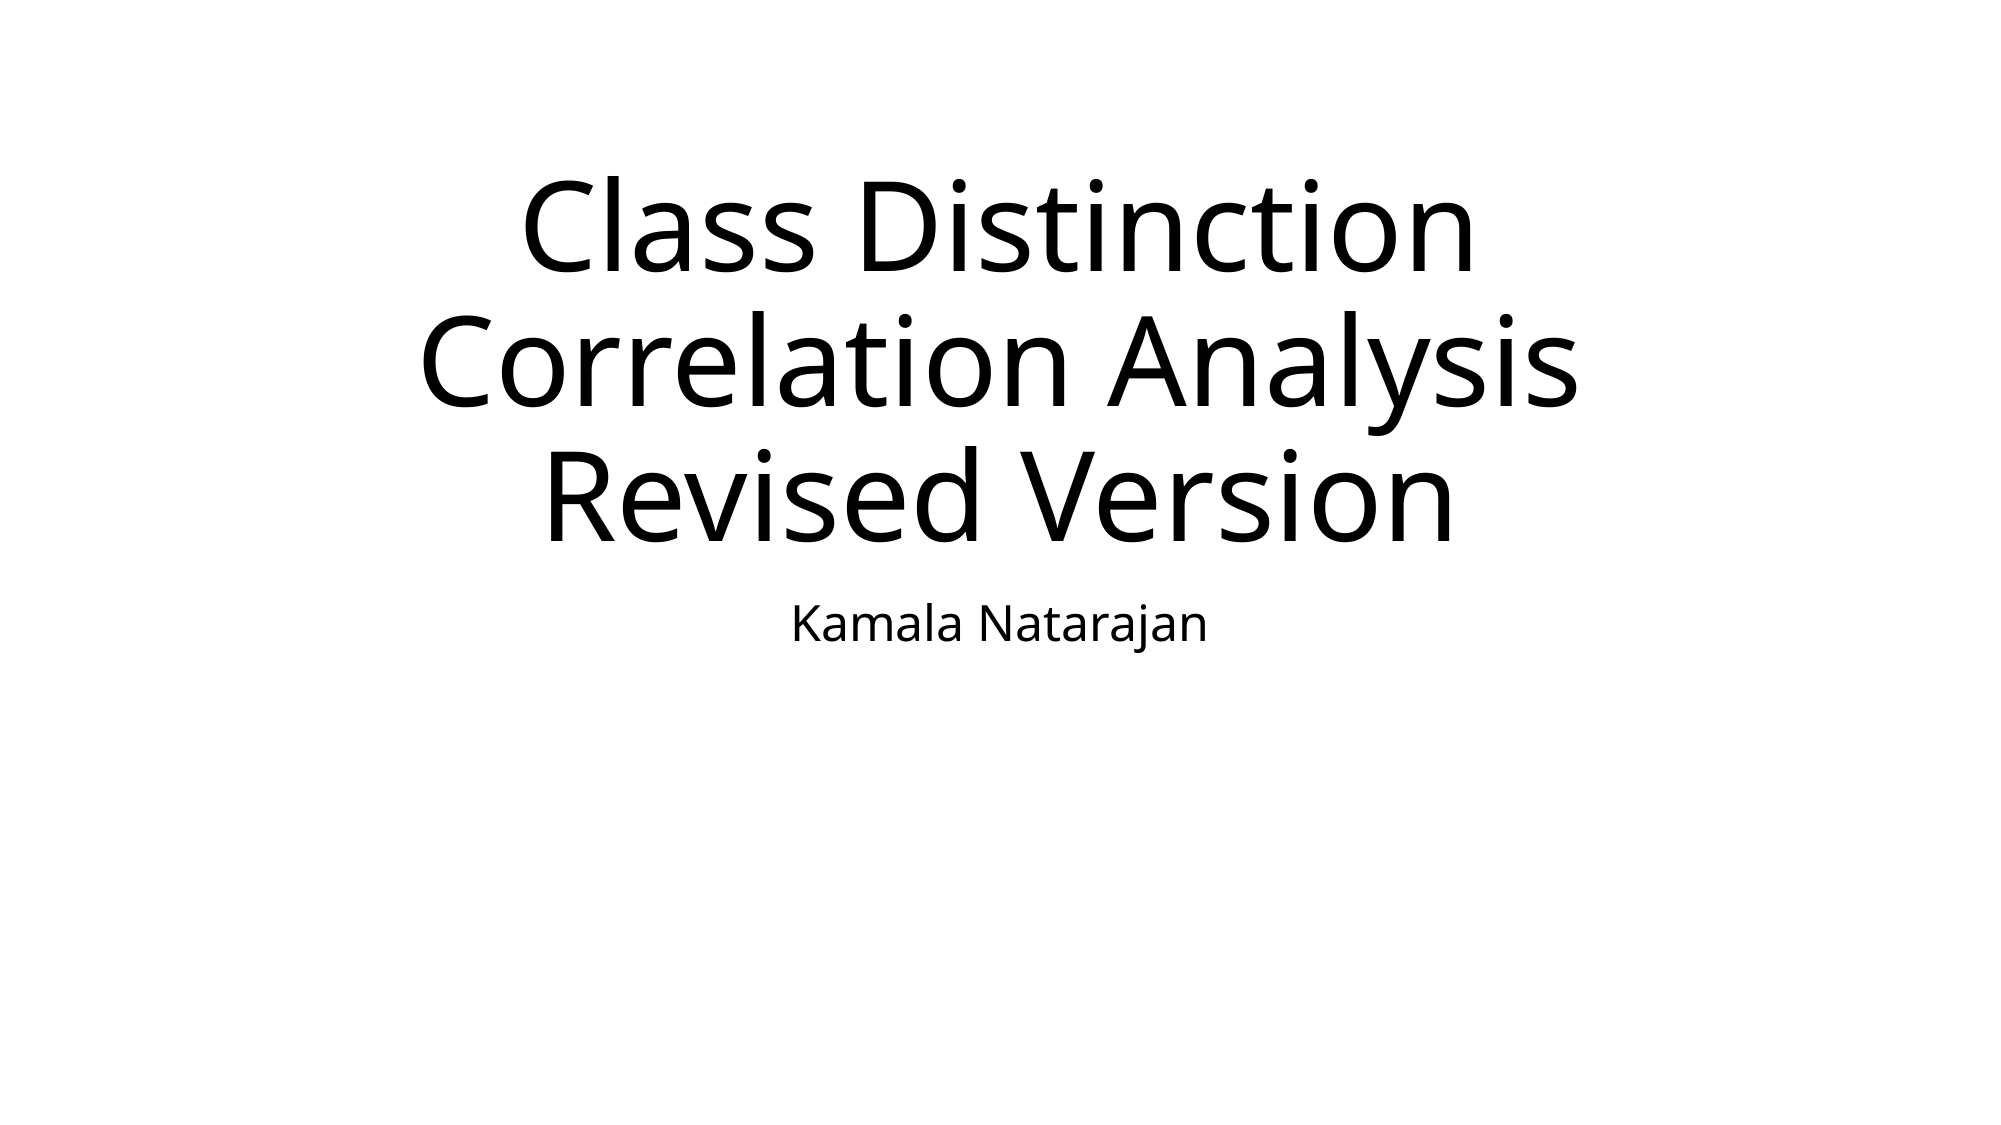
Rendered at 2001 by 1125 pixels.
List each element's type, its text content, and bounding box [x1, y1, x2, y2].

subtitle Kamala Natarajan [249, 590, 1750, 863]
title Class Distinction Correlation Analysis Revised Version [249, 184, 1750, 576]
